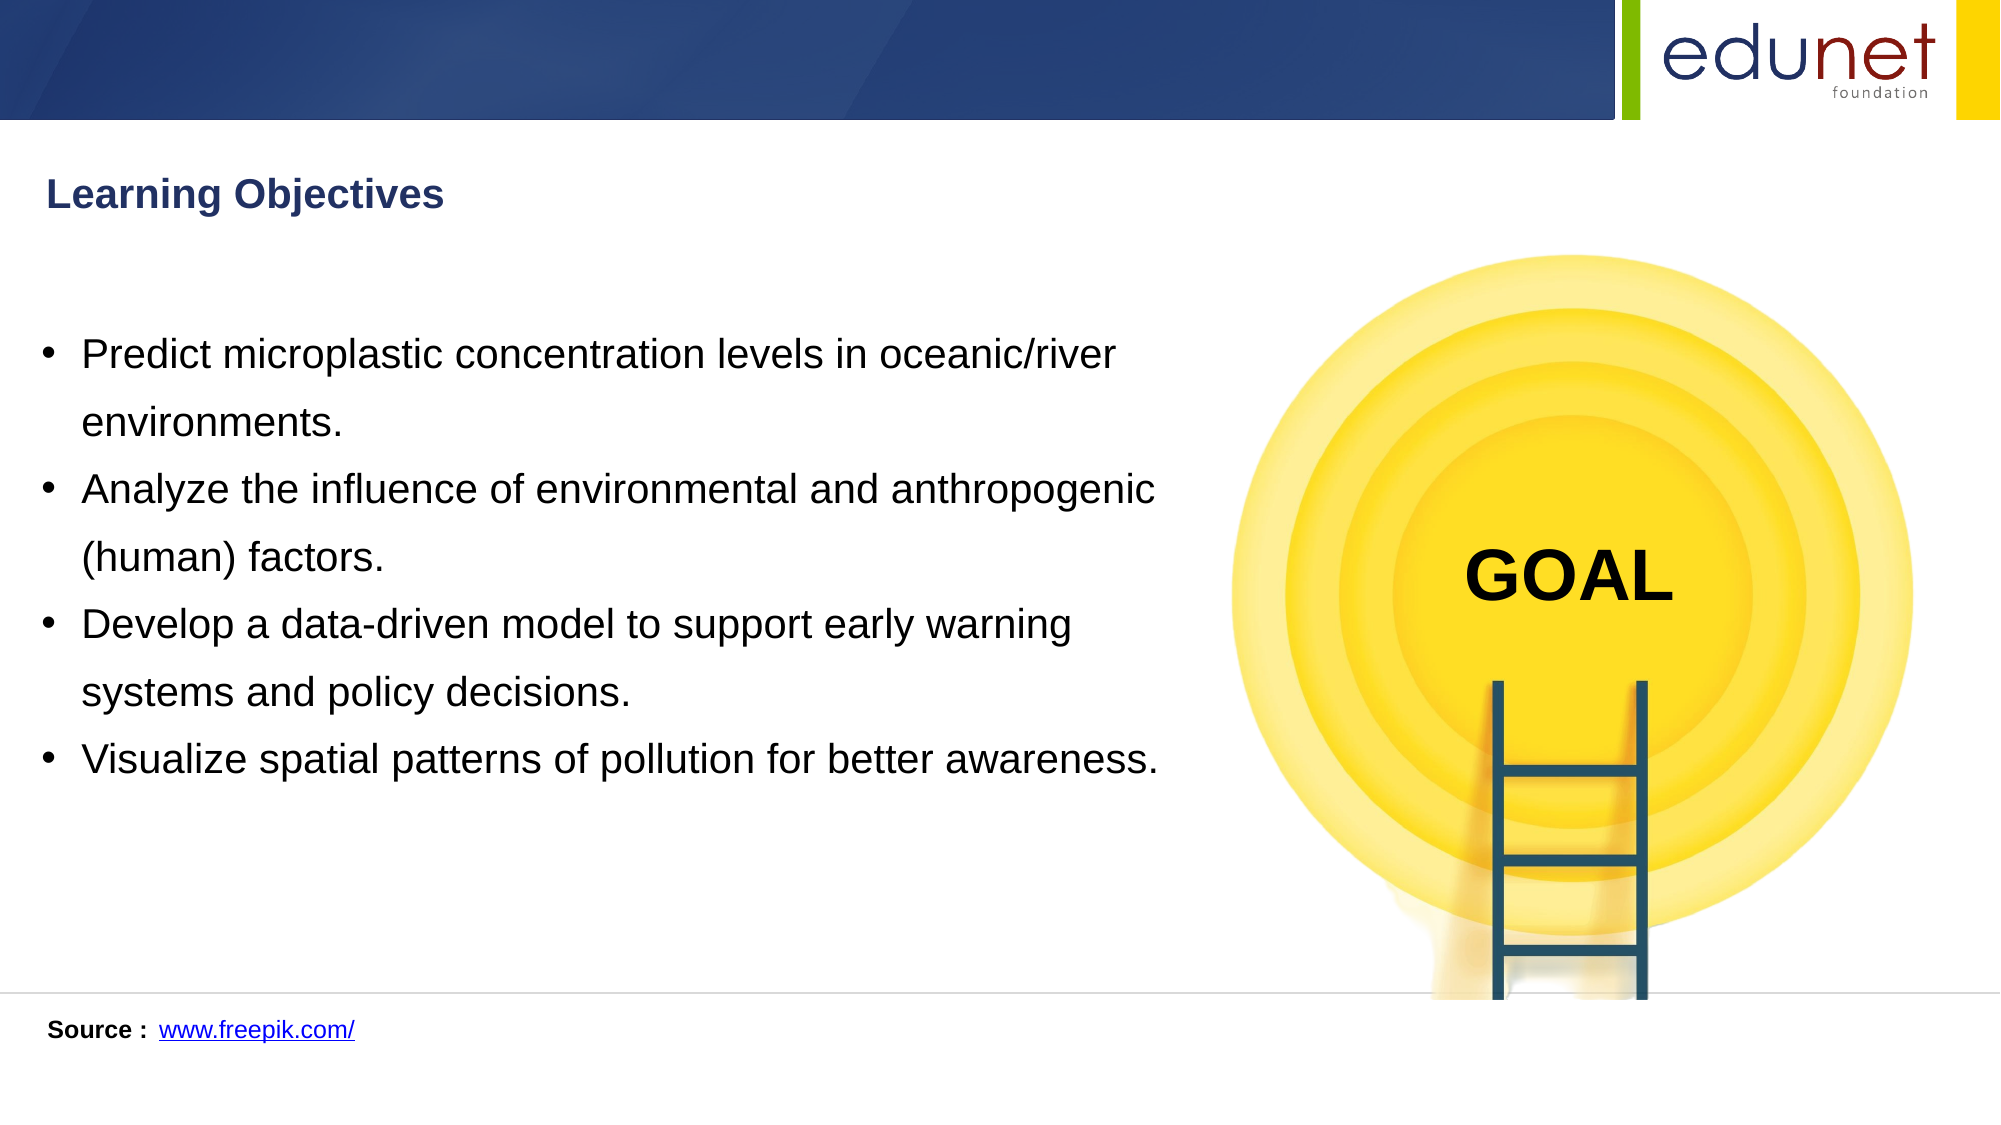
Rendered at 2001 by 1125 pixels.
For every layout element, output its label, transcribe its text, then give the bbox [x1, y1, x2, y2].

text_box www.freepik.com/ [144, 1006, 447, 1052]
picture [1652, 12, 1948, 108]
text_box Source : [32, 1006, 144, 1052]
picture [1206, 239, 1946, 1001]
text_box Learning Objectives [31, 159, 467, 225]
text_box Predict microplastic concentration levels in oceanic/river environments. Analyze the influence of environmental and anthropogenic (human) factors. Develop a data-driven model to support early warning systems and policy decisions. Visualize spatial patterns of pollution for better awareness. [0, 302, 1201, 857]
